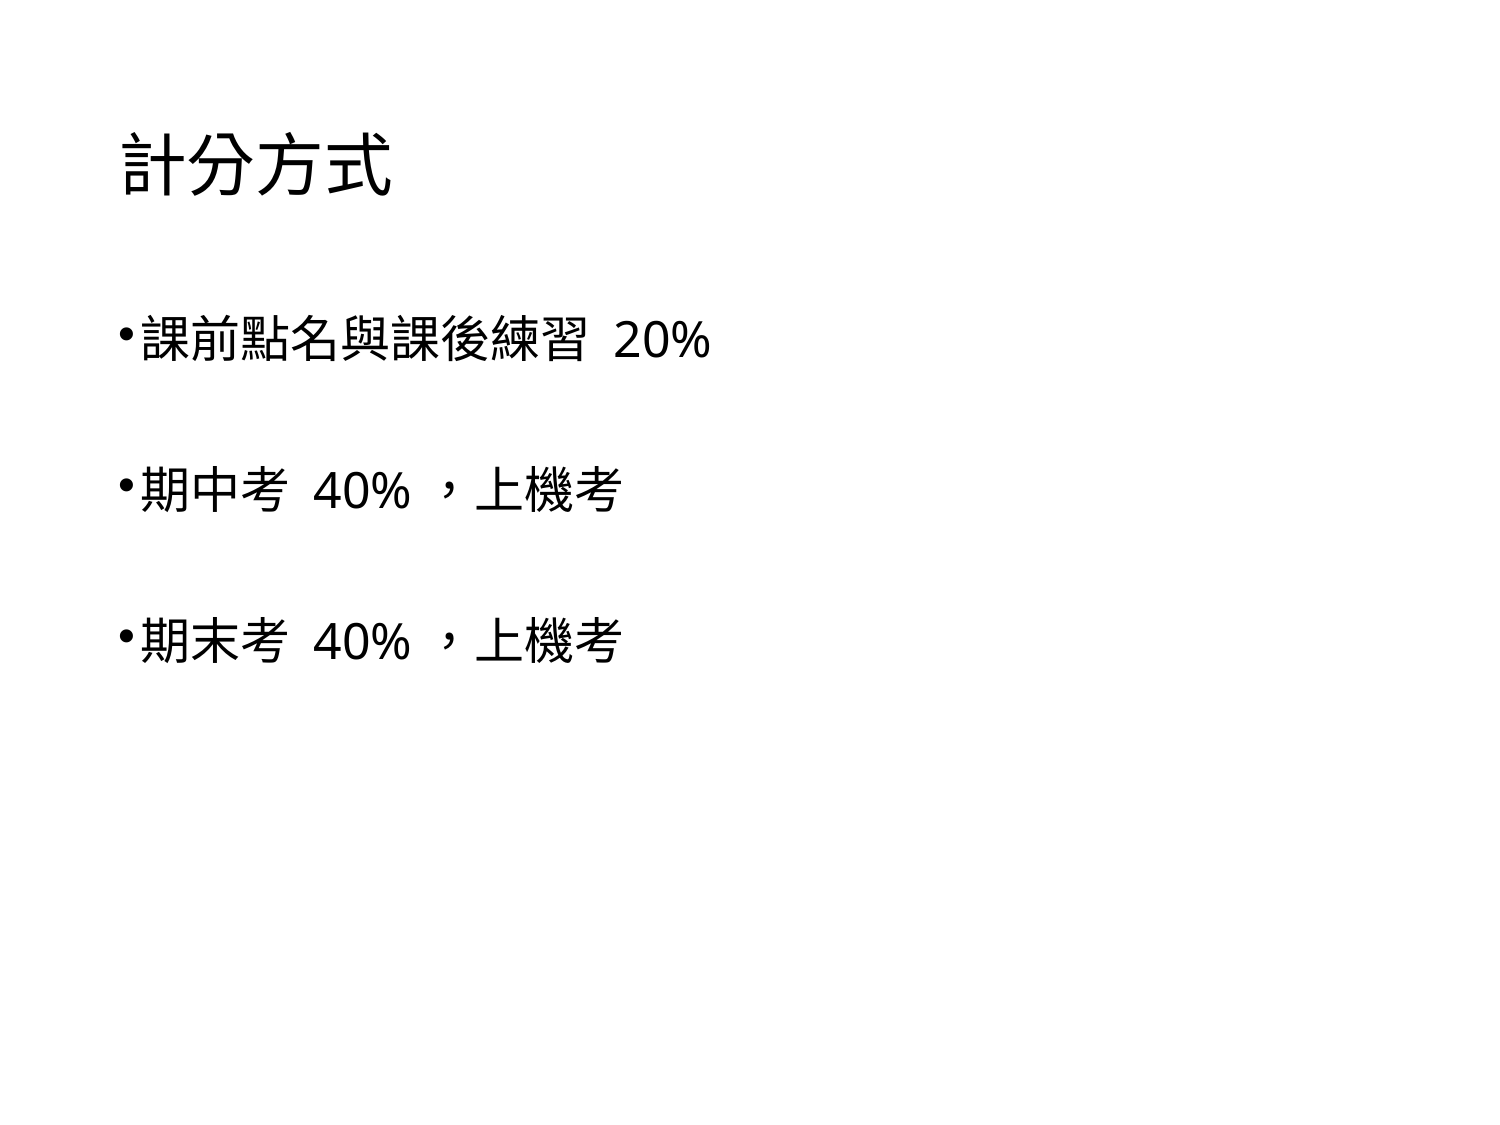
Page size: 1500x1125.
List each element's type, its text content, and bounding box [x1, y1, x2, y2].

title 計分方式 [103, 59, 1397, 278]
list 課前點名與課後練習 20% 期中考 40%，上機考 期末考 40%，上機考 [103, 299, 1397, 1014]
